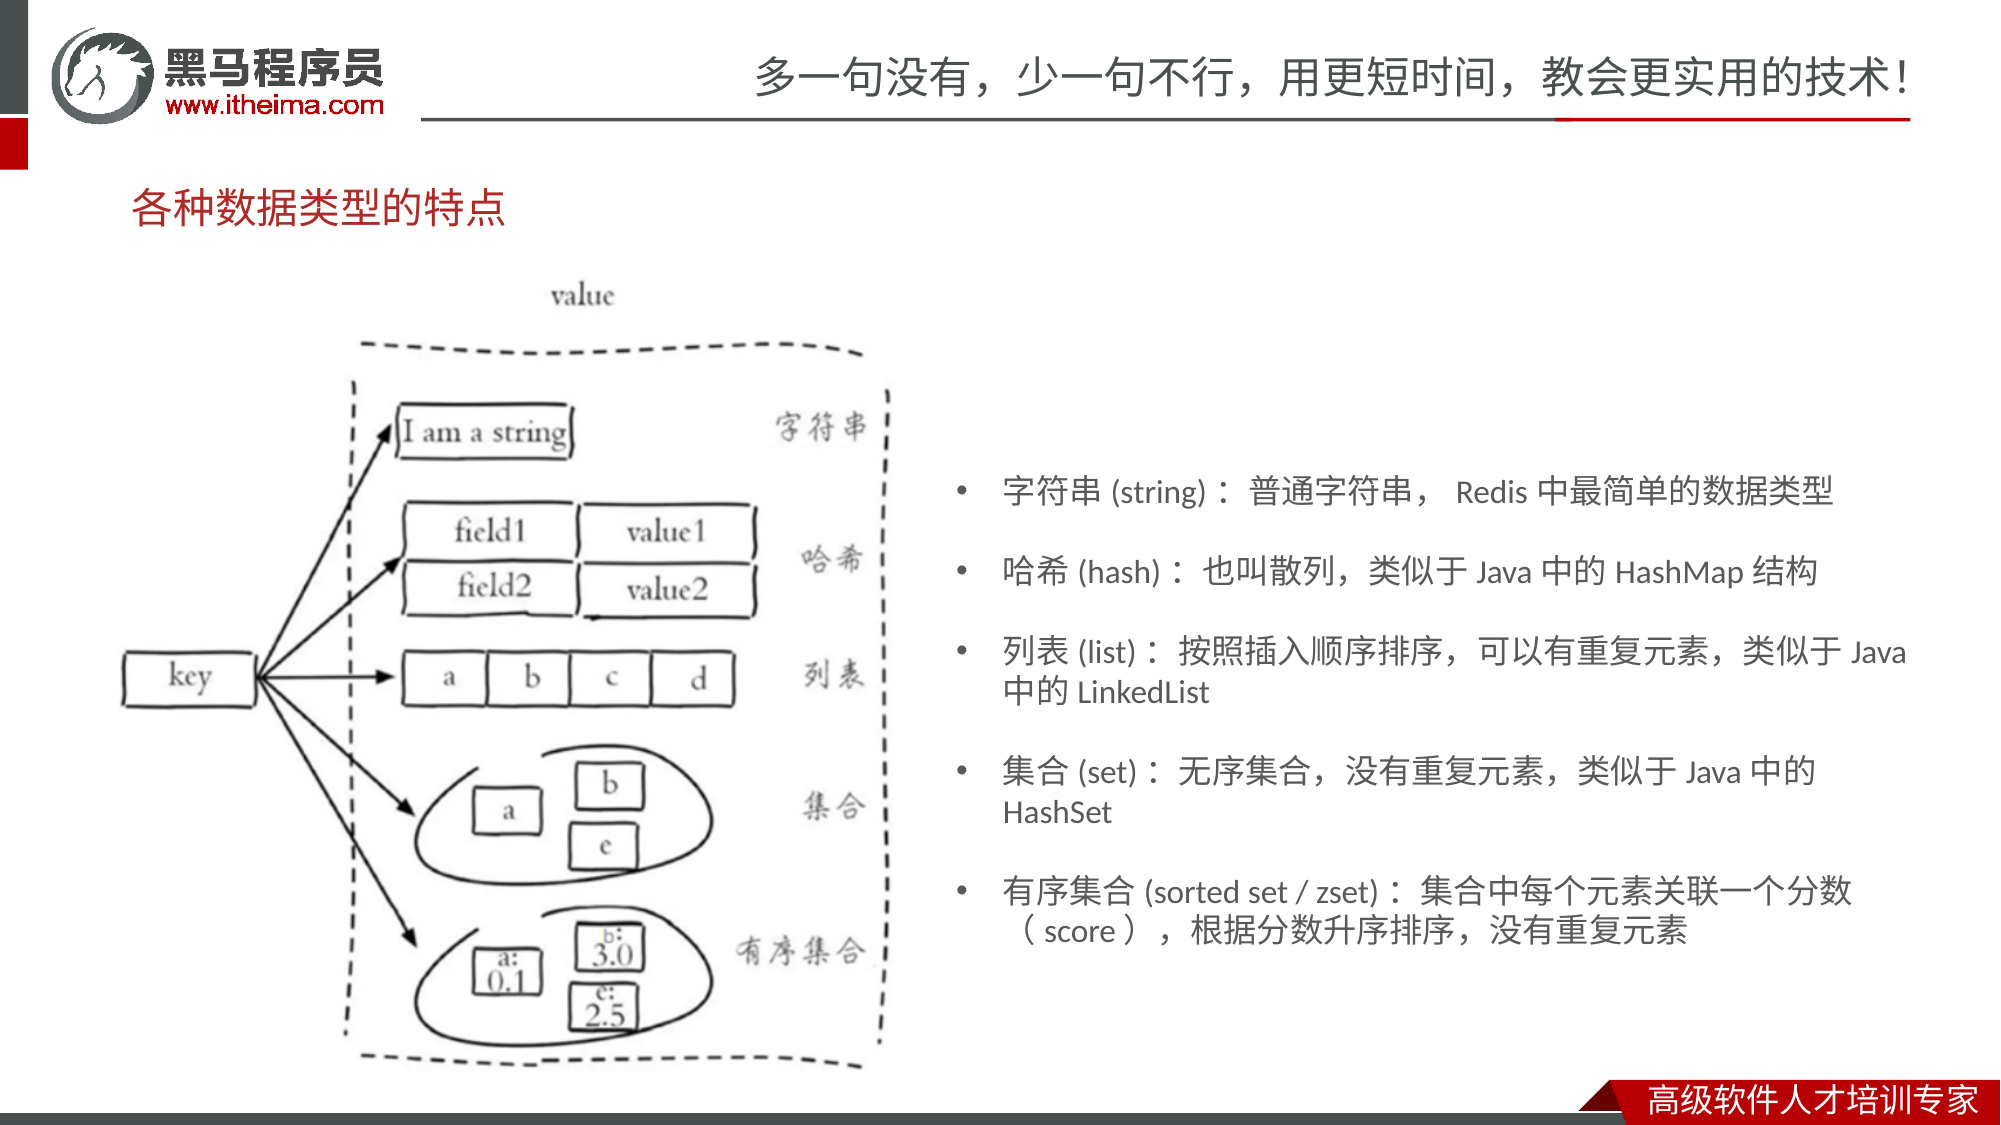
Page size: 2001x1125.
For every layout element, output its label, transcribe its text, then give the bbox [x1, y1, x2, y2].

title 各种数据类型的特点 [116, 164, 1872, 250]
picture [50, 26, 384, 125]
picture [105, 270, 942, 1081]
text_box 字符串(string)：普通字符串，Redis中最简单的数据类型 哈希(hash)：也叫散列，类似于Java中的HashMap结构 列表(list)：按照插入顺序排序，可以有重复元素，类似于Java中的LinkedList 集合(set)：无序集合，没有重复元素，类似于Java中的HashSet 有序集合(sorted set / zset)：集合中每个元素关联一个分数（score），根据分数升序排序，没有重复元素 [946, 463, 1947, 957]
